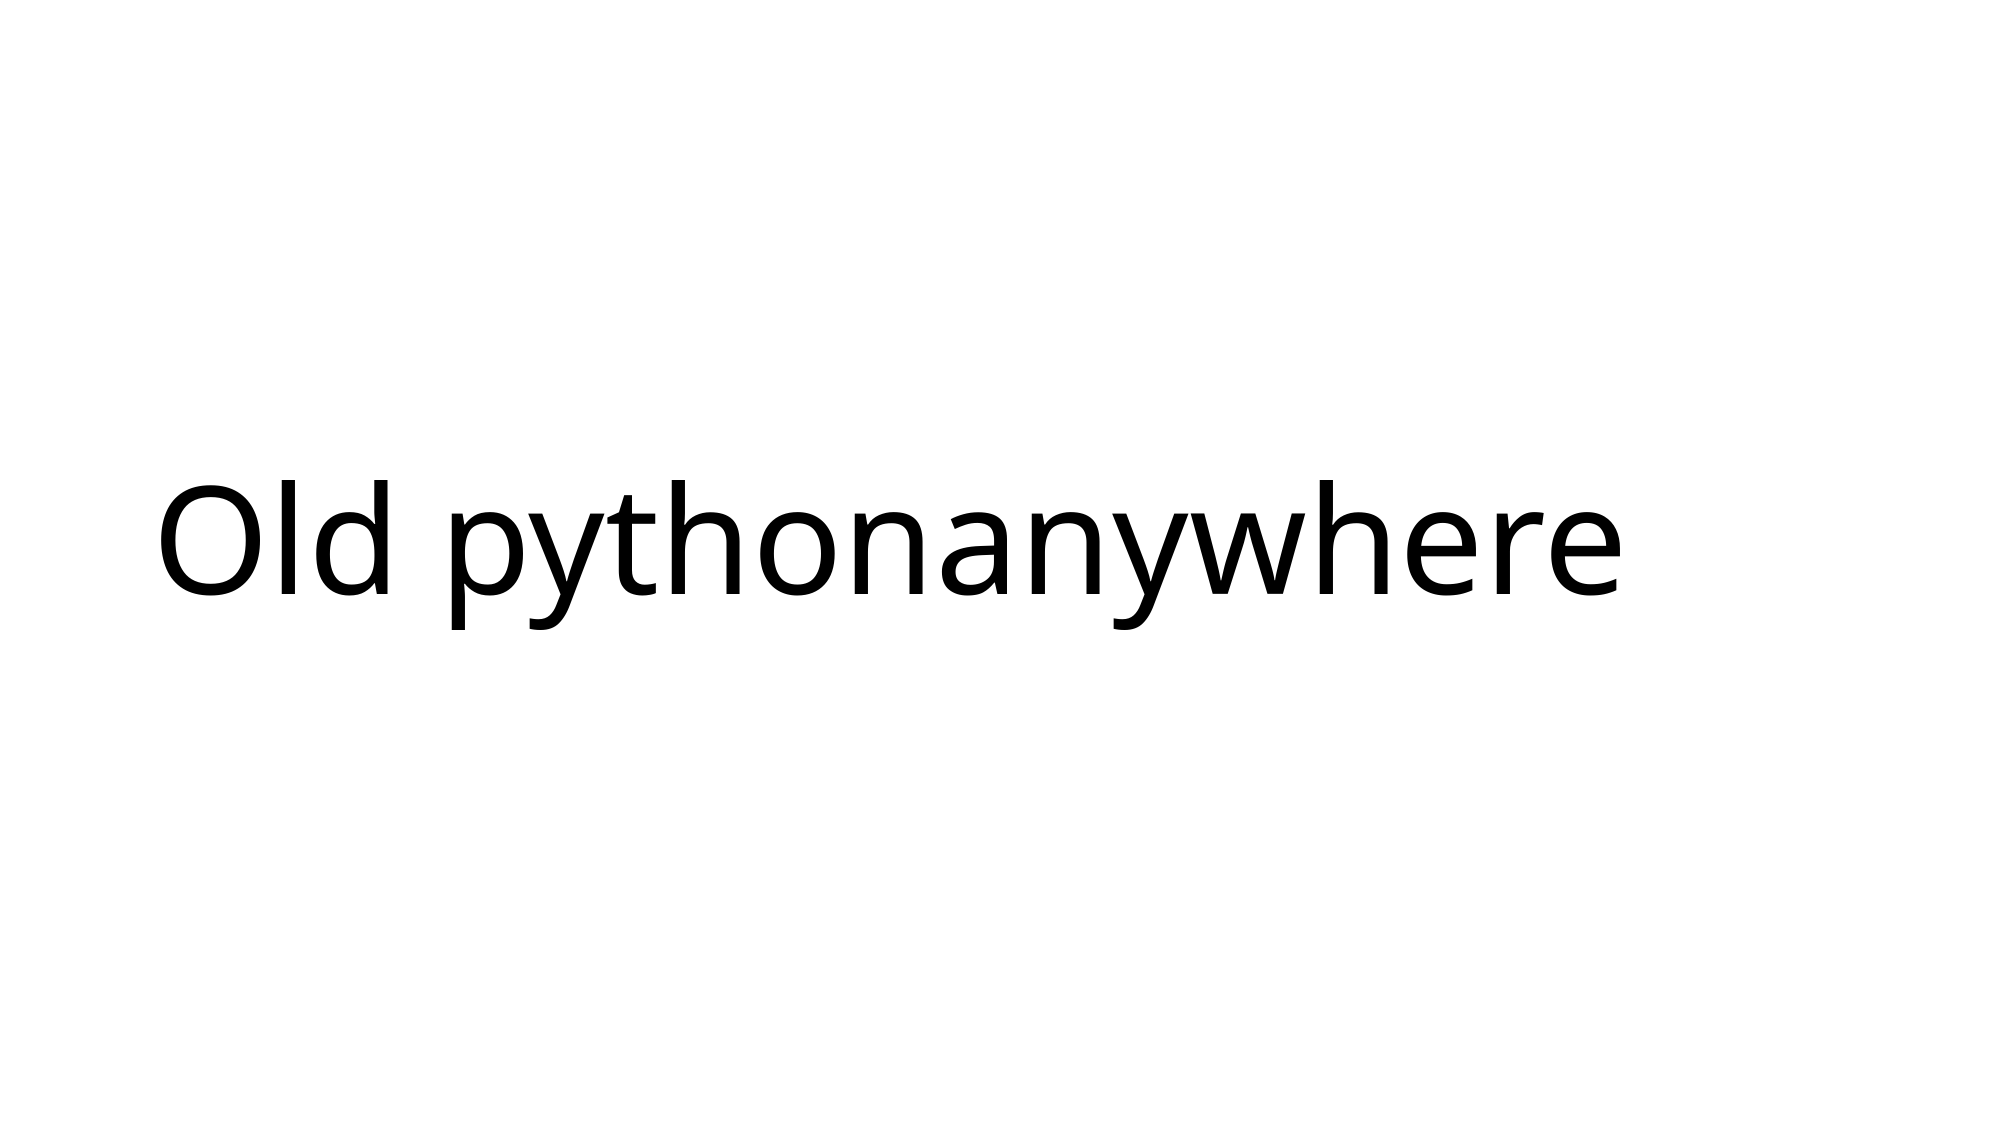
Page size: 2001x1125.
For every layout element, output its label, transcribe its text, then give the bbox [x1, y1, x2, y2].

list Old pythonanywhere [137, 457, 1863, 1014]
